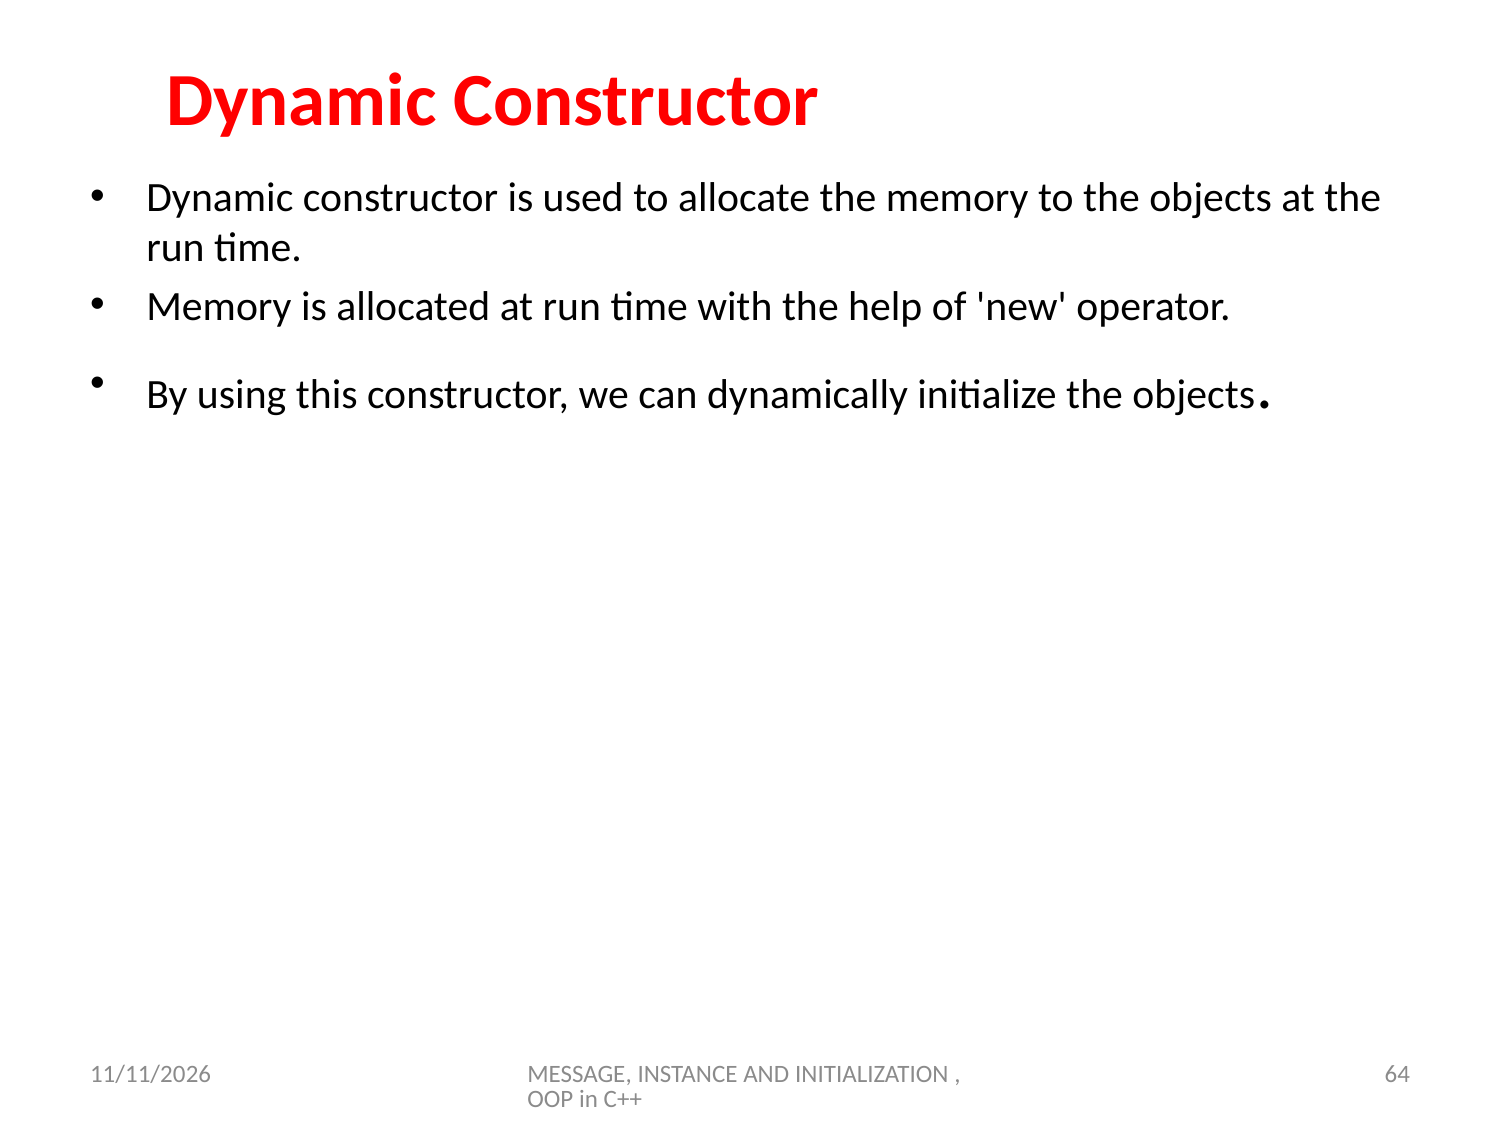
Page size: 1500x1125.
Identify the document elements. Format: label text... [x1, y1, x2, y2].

slide_number 64 [1074, 1042, 1425, 1103]
list Dynamic constructor is used to allocate the memory to the objects at the run time. Memory is allocated at run time with the help of 'new' operator. By using this constructor, we can dynamically initialize the objects. [75, 162, 1425, 1005]
footer MESSAGE, INSTANCE AND INITIALIZATION , OOP in C++ [512, 1042, 988, 1103]
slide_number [75, 1042, 425, 1103]
title Dynamic Constructor [75, 45, 1425, 146]
